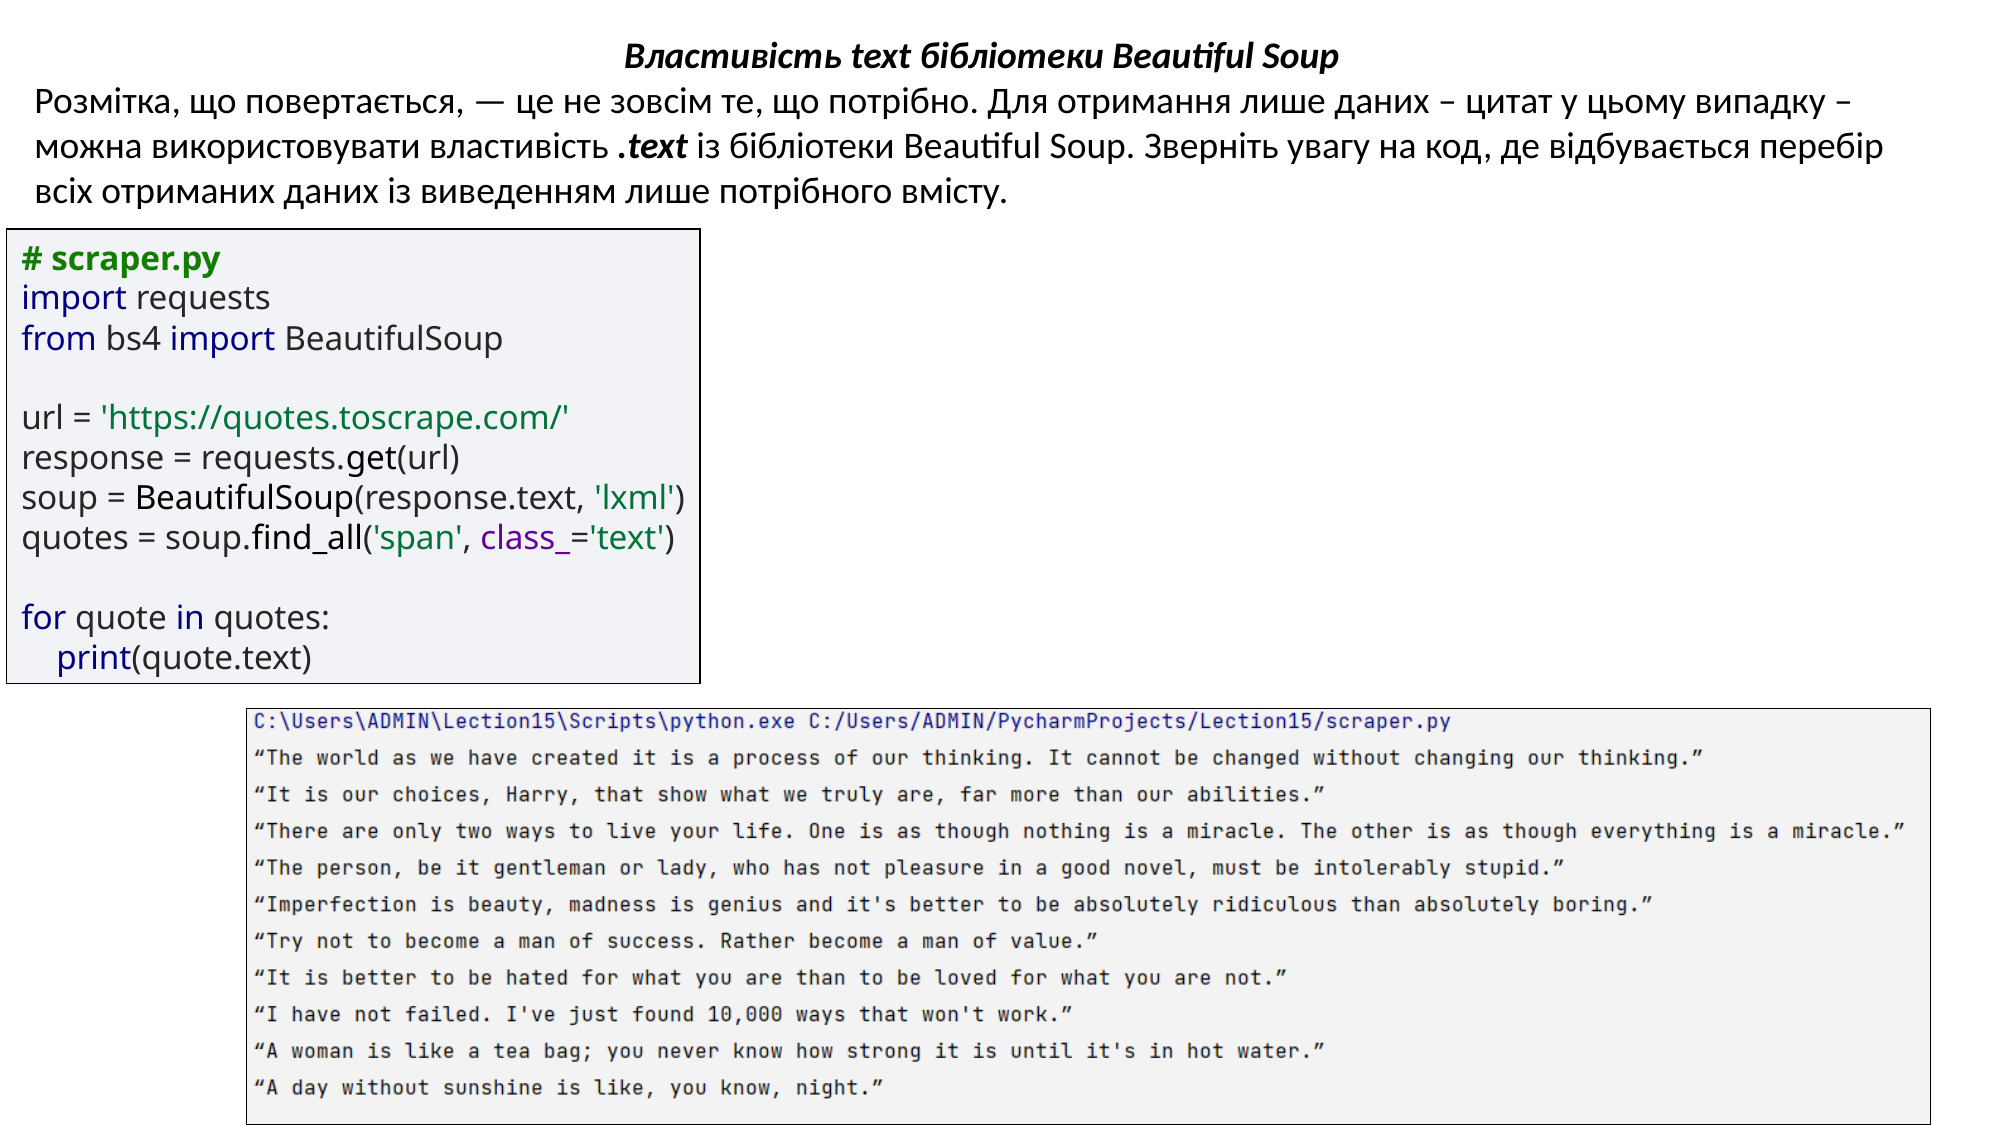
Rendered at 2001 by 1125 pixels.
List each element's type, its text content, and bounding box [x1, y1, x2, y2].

text_box # scraper.py import requests from bs4 import BeautifulSoup url = 'https://quotes.toscrape.com/' response = requests.get(url) soup = BeautifulSoup(response.text, 'lxml') quotes = soup.find_all('span', class_='text') for quote in quotes: print(quote.text) [6, 229, 700, 684]
picture [246, 708, 1931, 1125]
subtitle Властивість text бібліотеки Beautiful Soup Розмітка, що повертається, — це не зовсім те, що потрібно. Для отримання лише даних – цитат у цьому випадку – можна використовувати властивість .text із бібліотеки Beautiful Soup. Зверніть увагу на код, де відбувається перебір всіх отриманих даних із виведенням лише потрібного вмісту. [19, 23, 1953, 1105]
